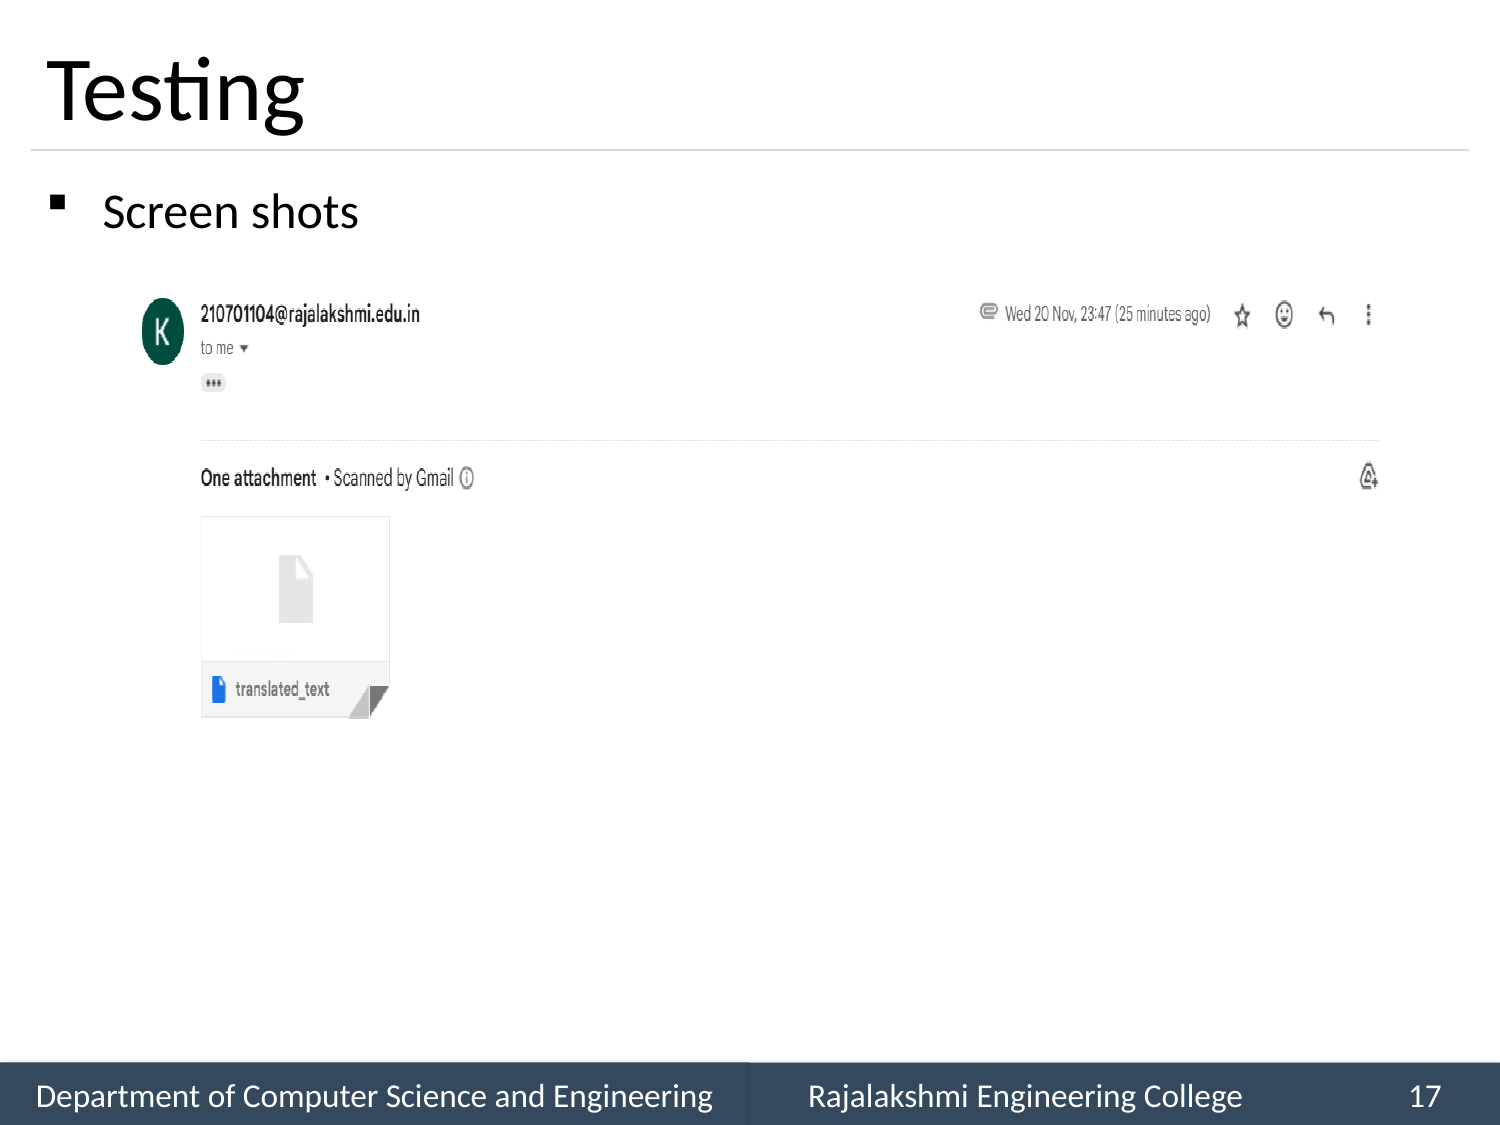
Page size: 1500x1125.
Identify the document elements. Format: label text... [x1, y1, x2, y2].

picture [127, 274, 1394, 761]
list Screen shots [31, 162, 1469, 1038]
title Testing [31, 17, 1469, 150]
